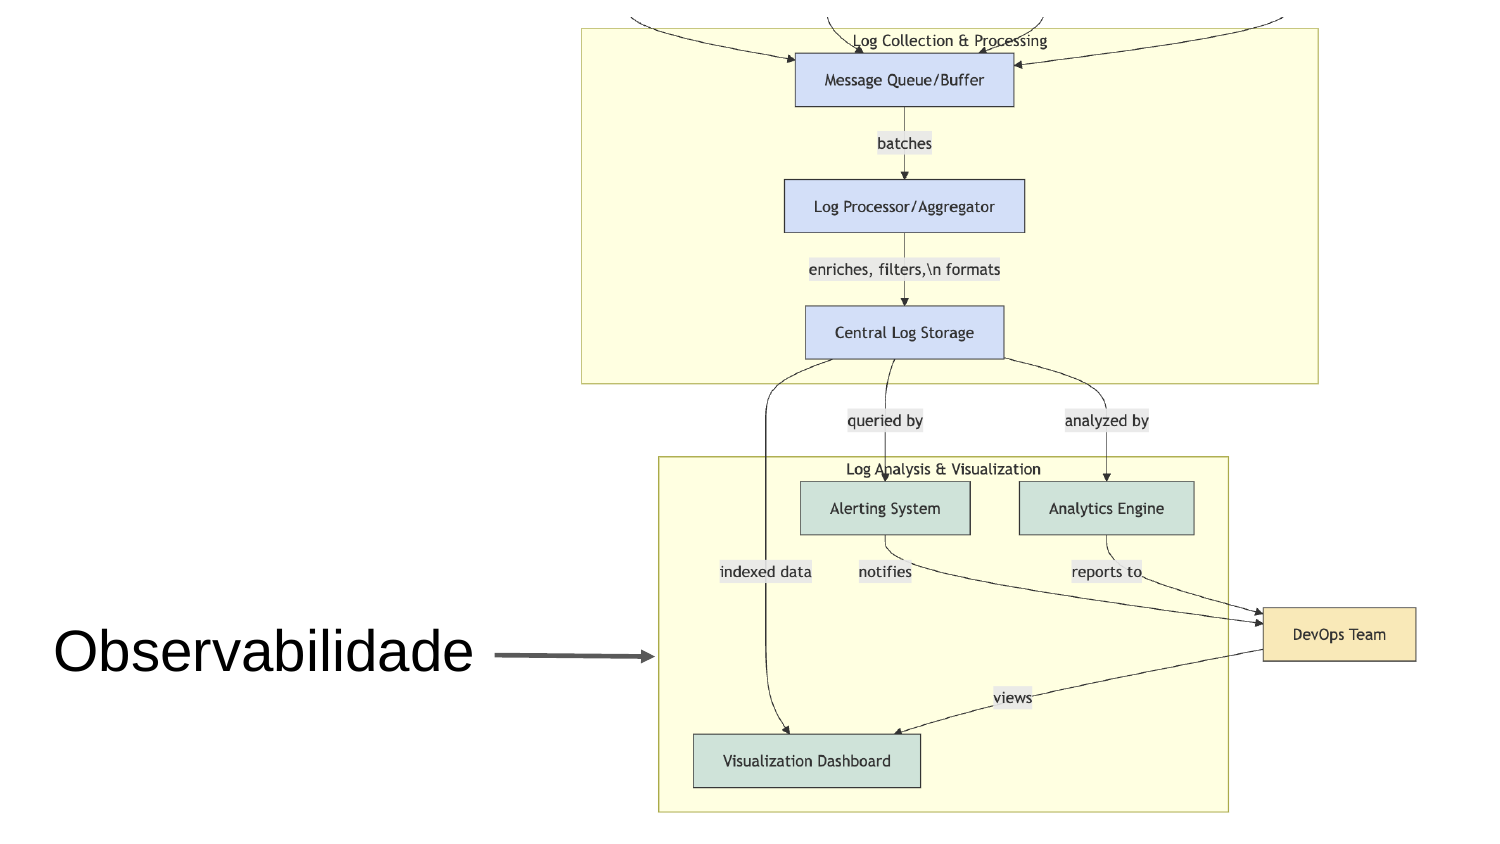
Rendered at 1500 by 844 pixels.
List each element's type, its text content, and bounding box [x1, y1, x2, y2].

picture [562, 17, 1427, 827]
title Observabilidade [38, 597, 533, 692]
